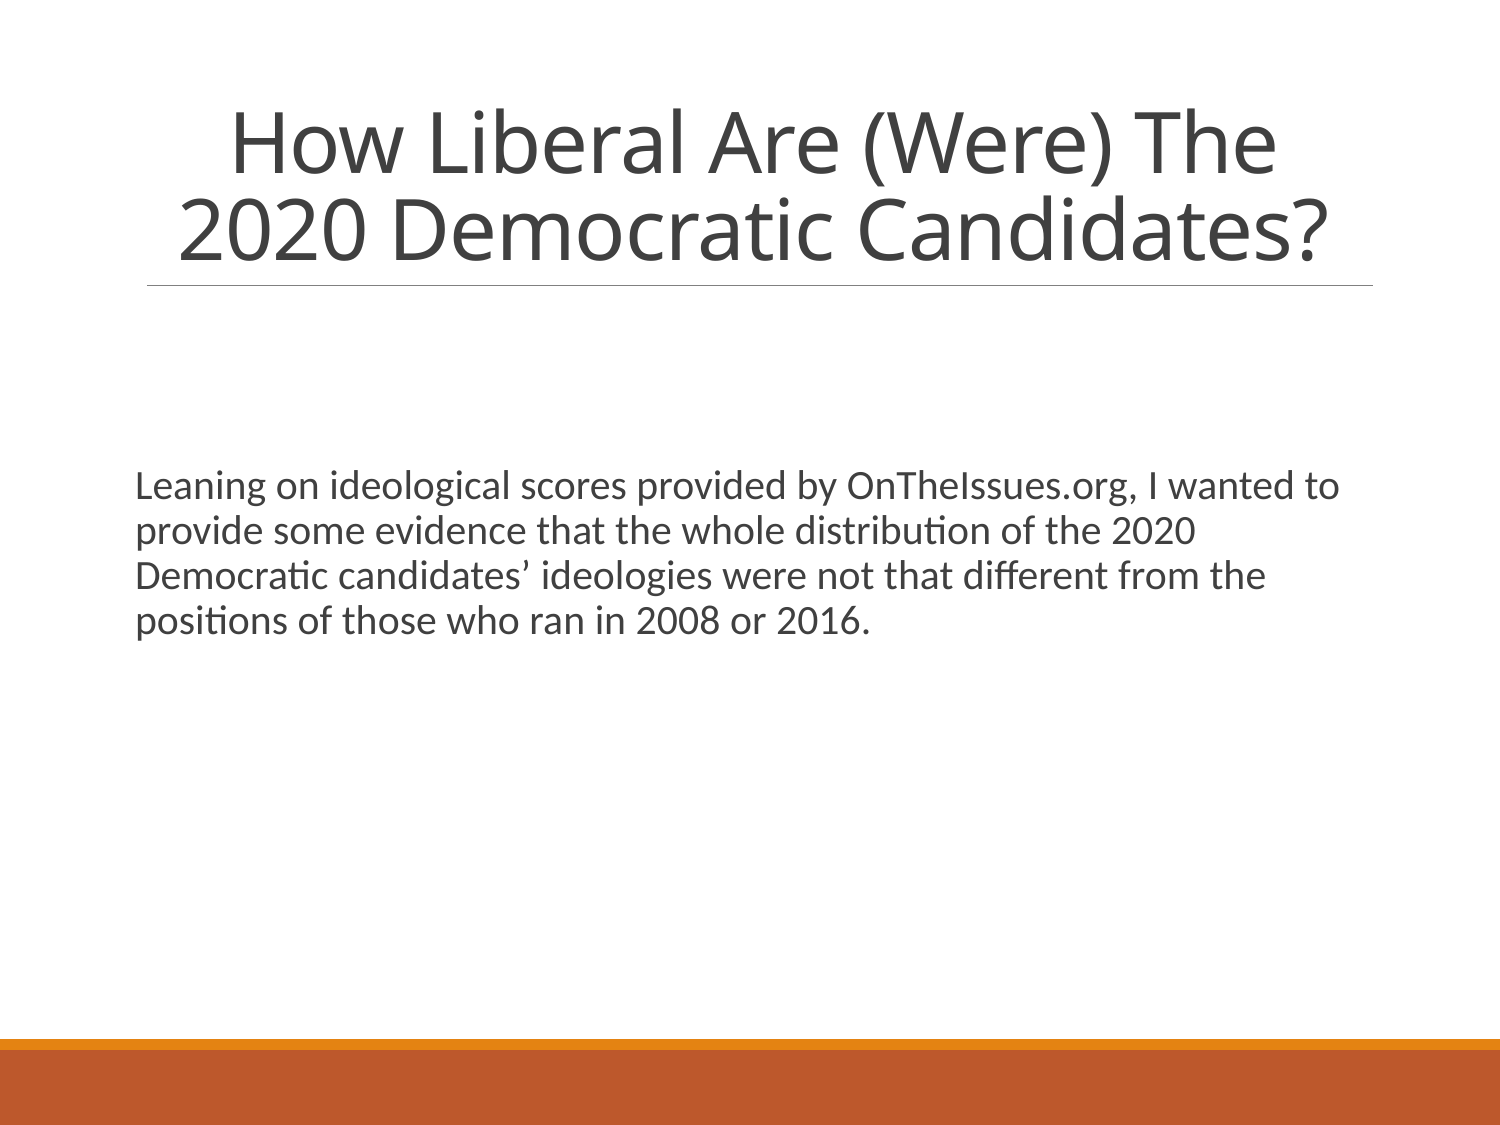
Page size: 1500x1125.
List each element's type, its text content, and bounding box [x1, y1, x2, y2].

title How Liberal Are (Were) The 2020 Democratic Candidates? [135, 47, 1373, 285]
list Leaning on ideological scores provided by OnTheIssues.org, I wanted to provide some evidence that the whole distribution of the 2020 Democratic candidates’ ideologies were not that different from the positions of those who ran in 2008 or 2016. [135, 302, 1373, 963]
